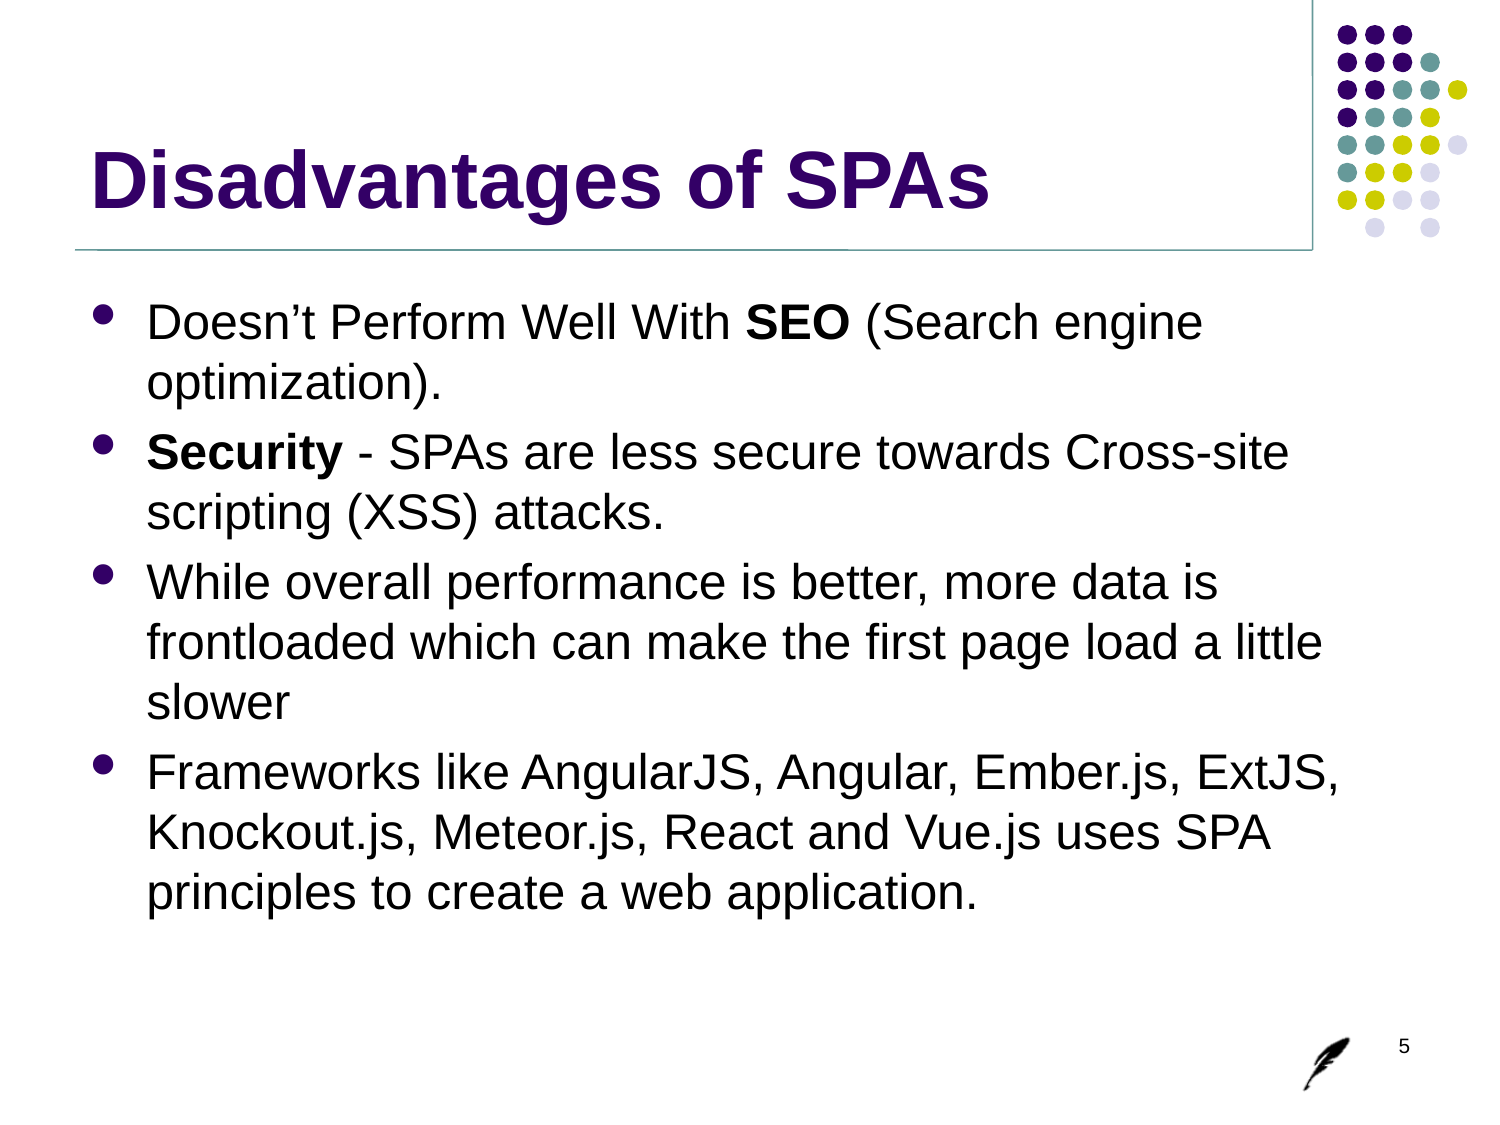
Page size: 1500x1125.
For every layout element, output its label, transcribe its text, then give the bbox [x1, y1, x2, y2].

list Doesn’t Perform Well With SEO (Search engine optimization). Security - SPAs are less secure towards Cross-site scripting (XSS) attacks. While overall performance is better, more data is frontloaded which can make the first page load a little slower Frameworks like AngularJS, Angular, Ember.js, ExtJS, Knockout.js, Meteor.js, React and Vue.js uses SPA principles to create a web application. [75, 282, 1425, 1006]
slide_number 5 [1074, 1025, 1425, 1100]
title Disadvantages of SPAs [75, 20, 1313, 233]
